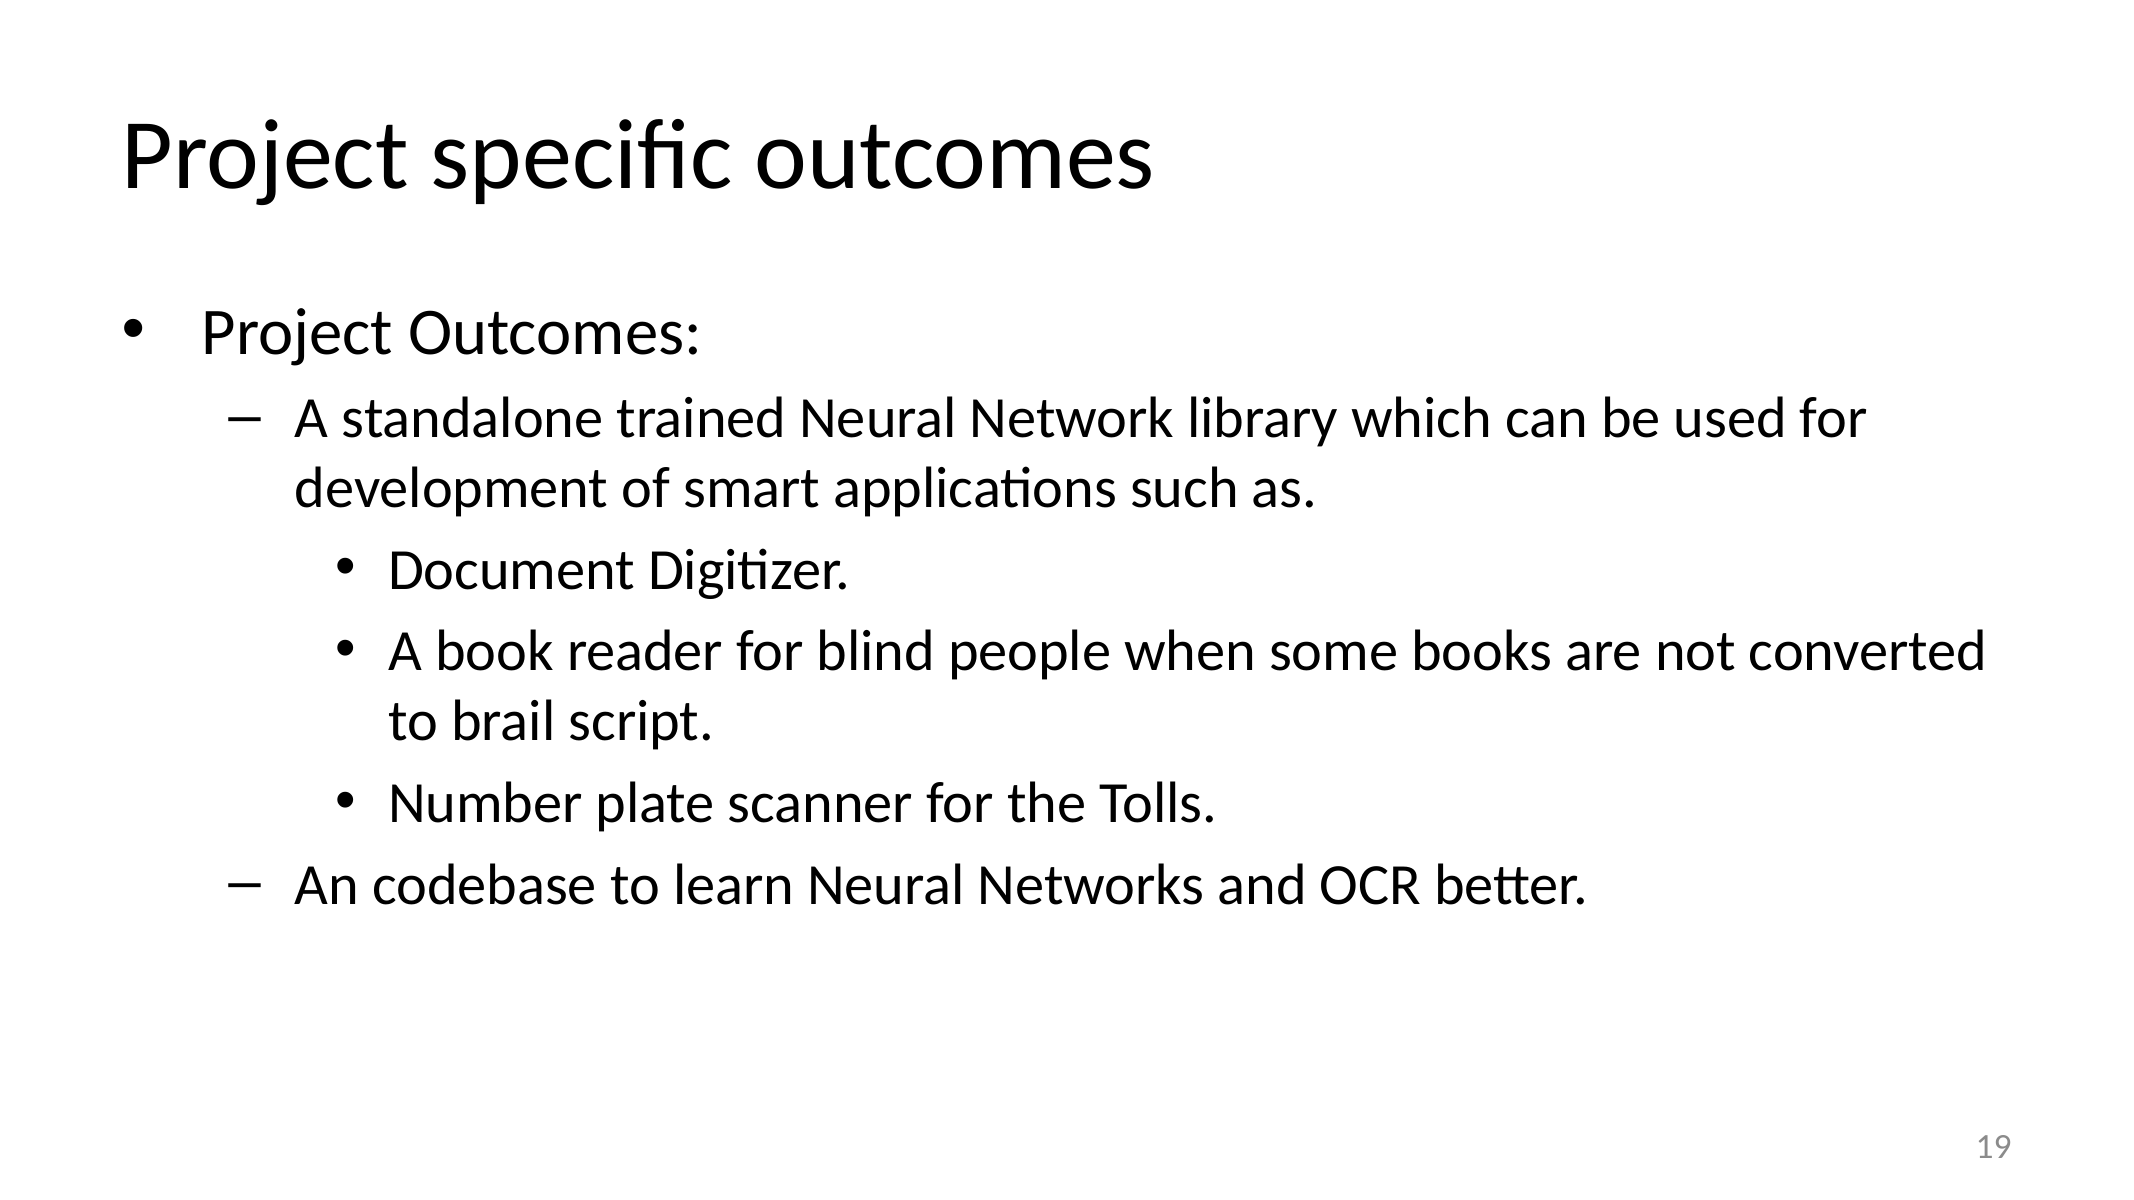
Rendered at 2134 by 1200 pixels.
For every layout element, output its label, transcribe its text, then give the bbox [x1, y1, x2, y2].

title Project specific outcomes [106, 48, 2027, 249]
list Project Outcomes: A standalone trained Neural Network library which can be used for development of smart applications such as. Document Digitizer. A book reader for blind people when some books are not converted to brail script. Number plate scanner for the Tolls. An codebase to learn Neural Networks and OCR better. [106, 279, 2027, 1072]
slide_number 19 [1528, 1112, 2027, 1177]
